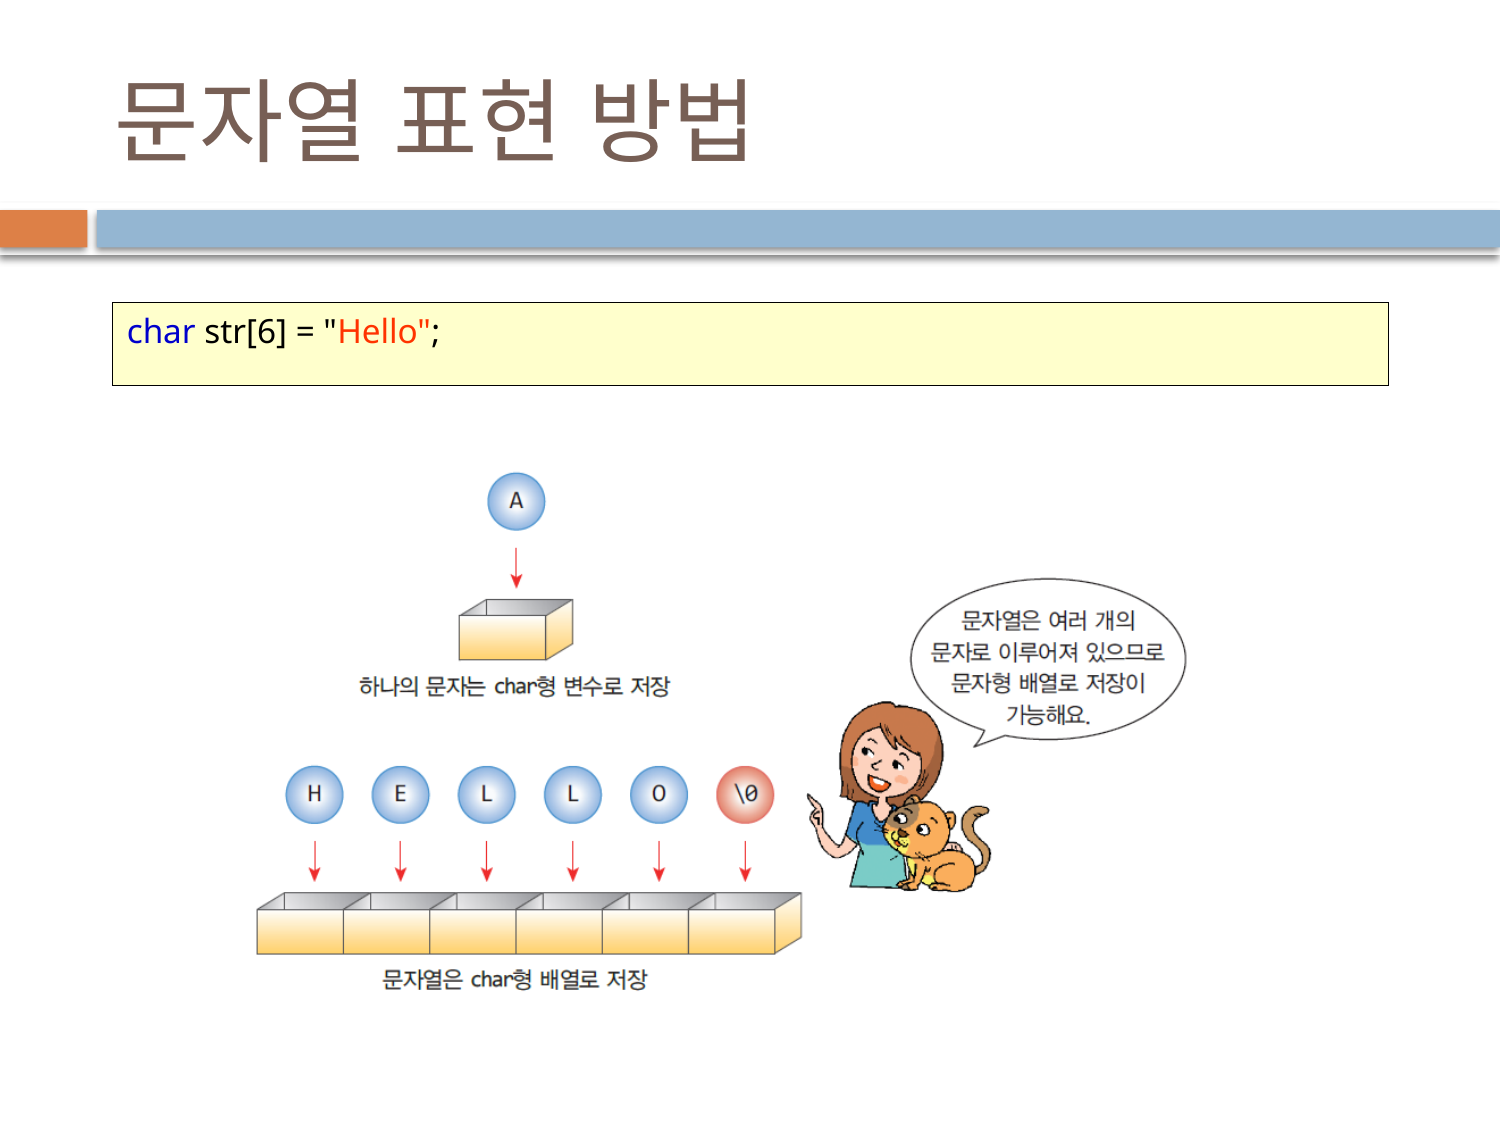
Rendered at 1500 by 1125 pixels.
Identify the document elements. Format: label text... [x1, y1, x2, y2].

title 문자열 표현 방법 [99, 37, 1438, 200]
picture [159, 432, 1216, 999]
text_box char str[6] = "Hello"; [112, 302, 1388, 386]
